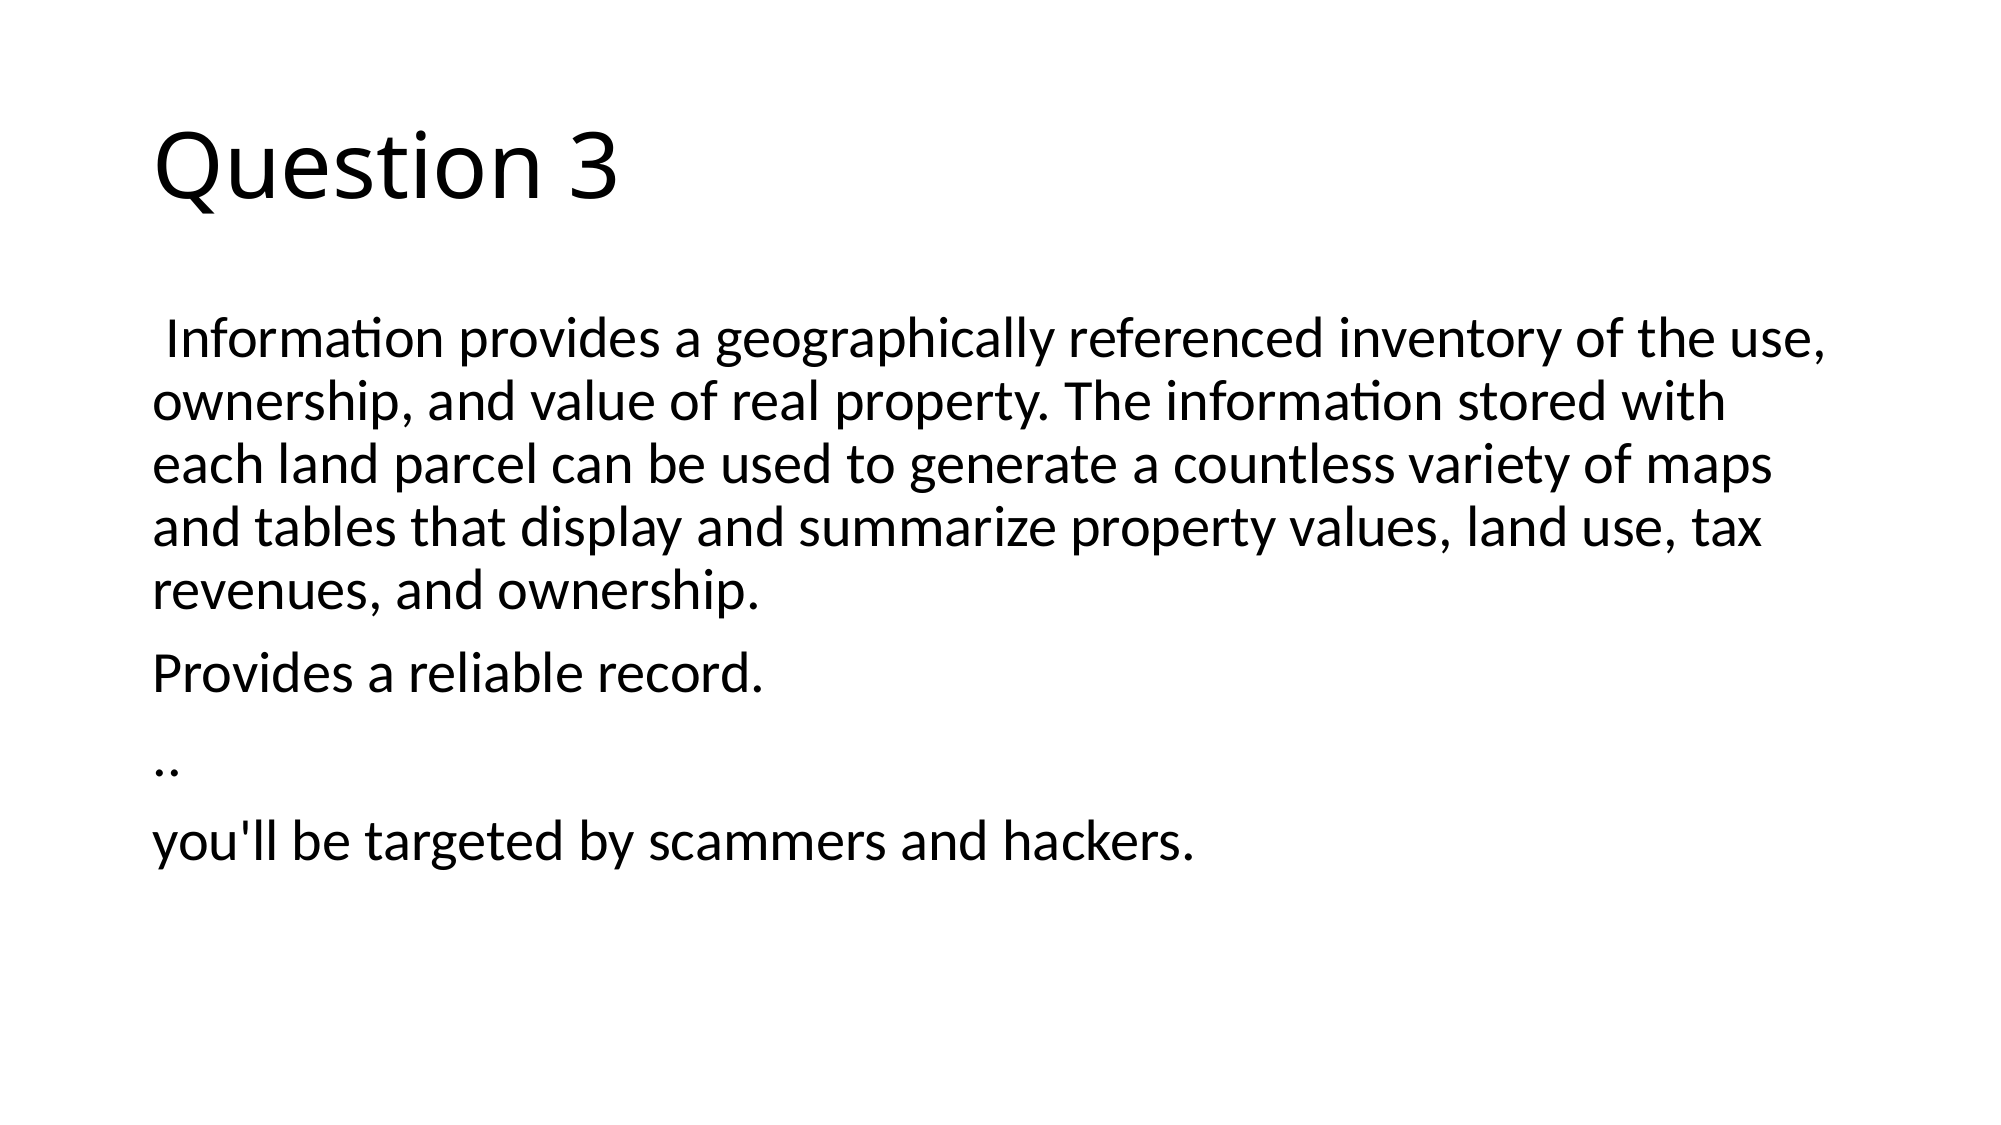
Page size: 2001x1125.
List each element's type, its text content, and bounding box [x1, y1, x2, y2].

title Question 3 [137, 59, 1863, 278]
list Information provides a geographically referenced inventory of the use, ownership, and value of real property. The information stored with each land parcel can be used to generate a countless variety of maps and tables that display and summarize property values, land use, tax revenues, and ownership. Provides a reliable record. .. you'll be targeted by scammers and hackers. [137, 299, 1863, 1014]
